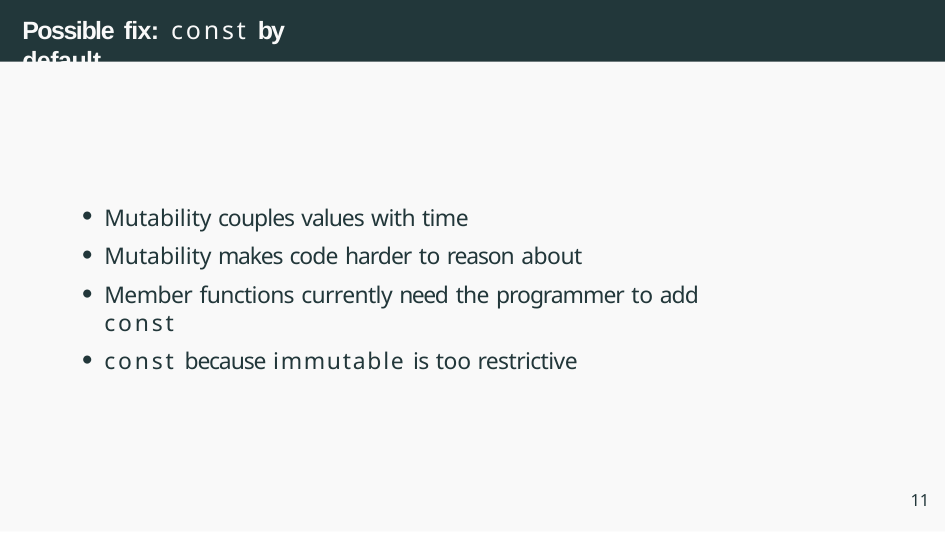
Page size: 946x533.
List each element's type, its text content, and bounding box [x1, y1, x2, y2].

text_box Mutability couples values with time Mutability makes code harder to reason about Member functions currently need the programmer to add const const because immutable is too restrictive [79, 190, 717, 375]
slide_number 11 [904, 494, 937, 533]
title Possible fix: const by default [20, 12, 358, 104]
